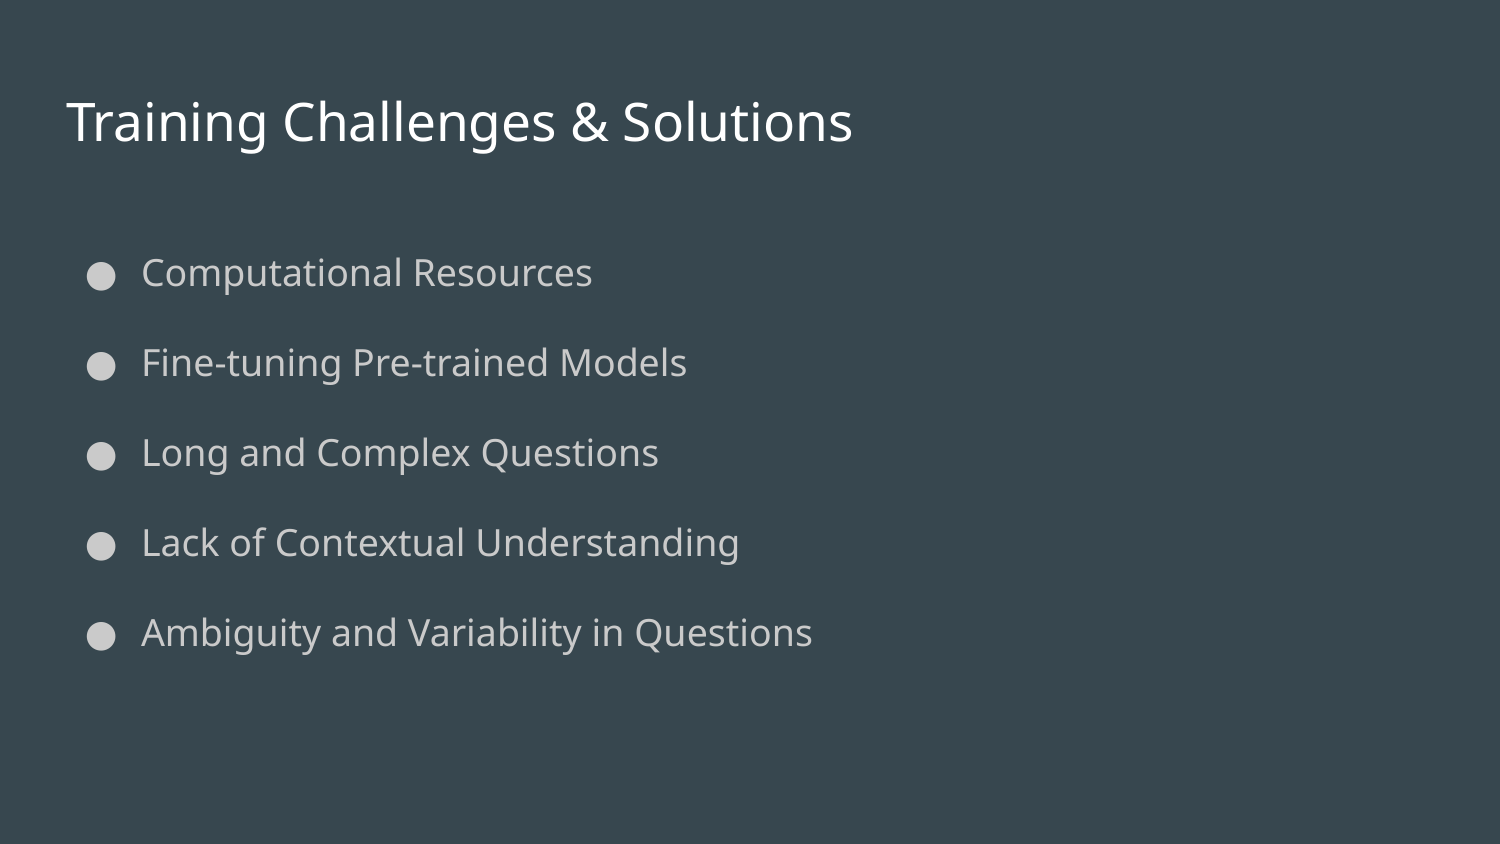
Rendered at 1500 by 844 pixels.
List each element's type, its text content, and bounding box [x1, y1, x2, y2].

title Training Challenges & Solutions [51, 72, 1449, 167]
list Computational Resources Fine-tuning Pre-trained Models Long and Complex Questions Lack of Contextual Understanding Ambiguity and Variability in Questions [51, 189, 1449, 775]
